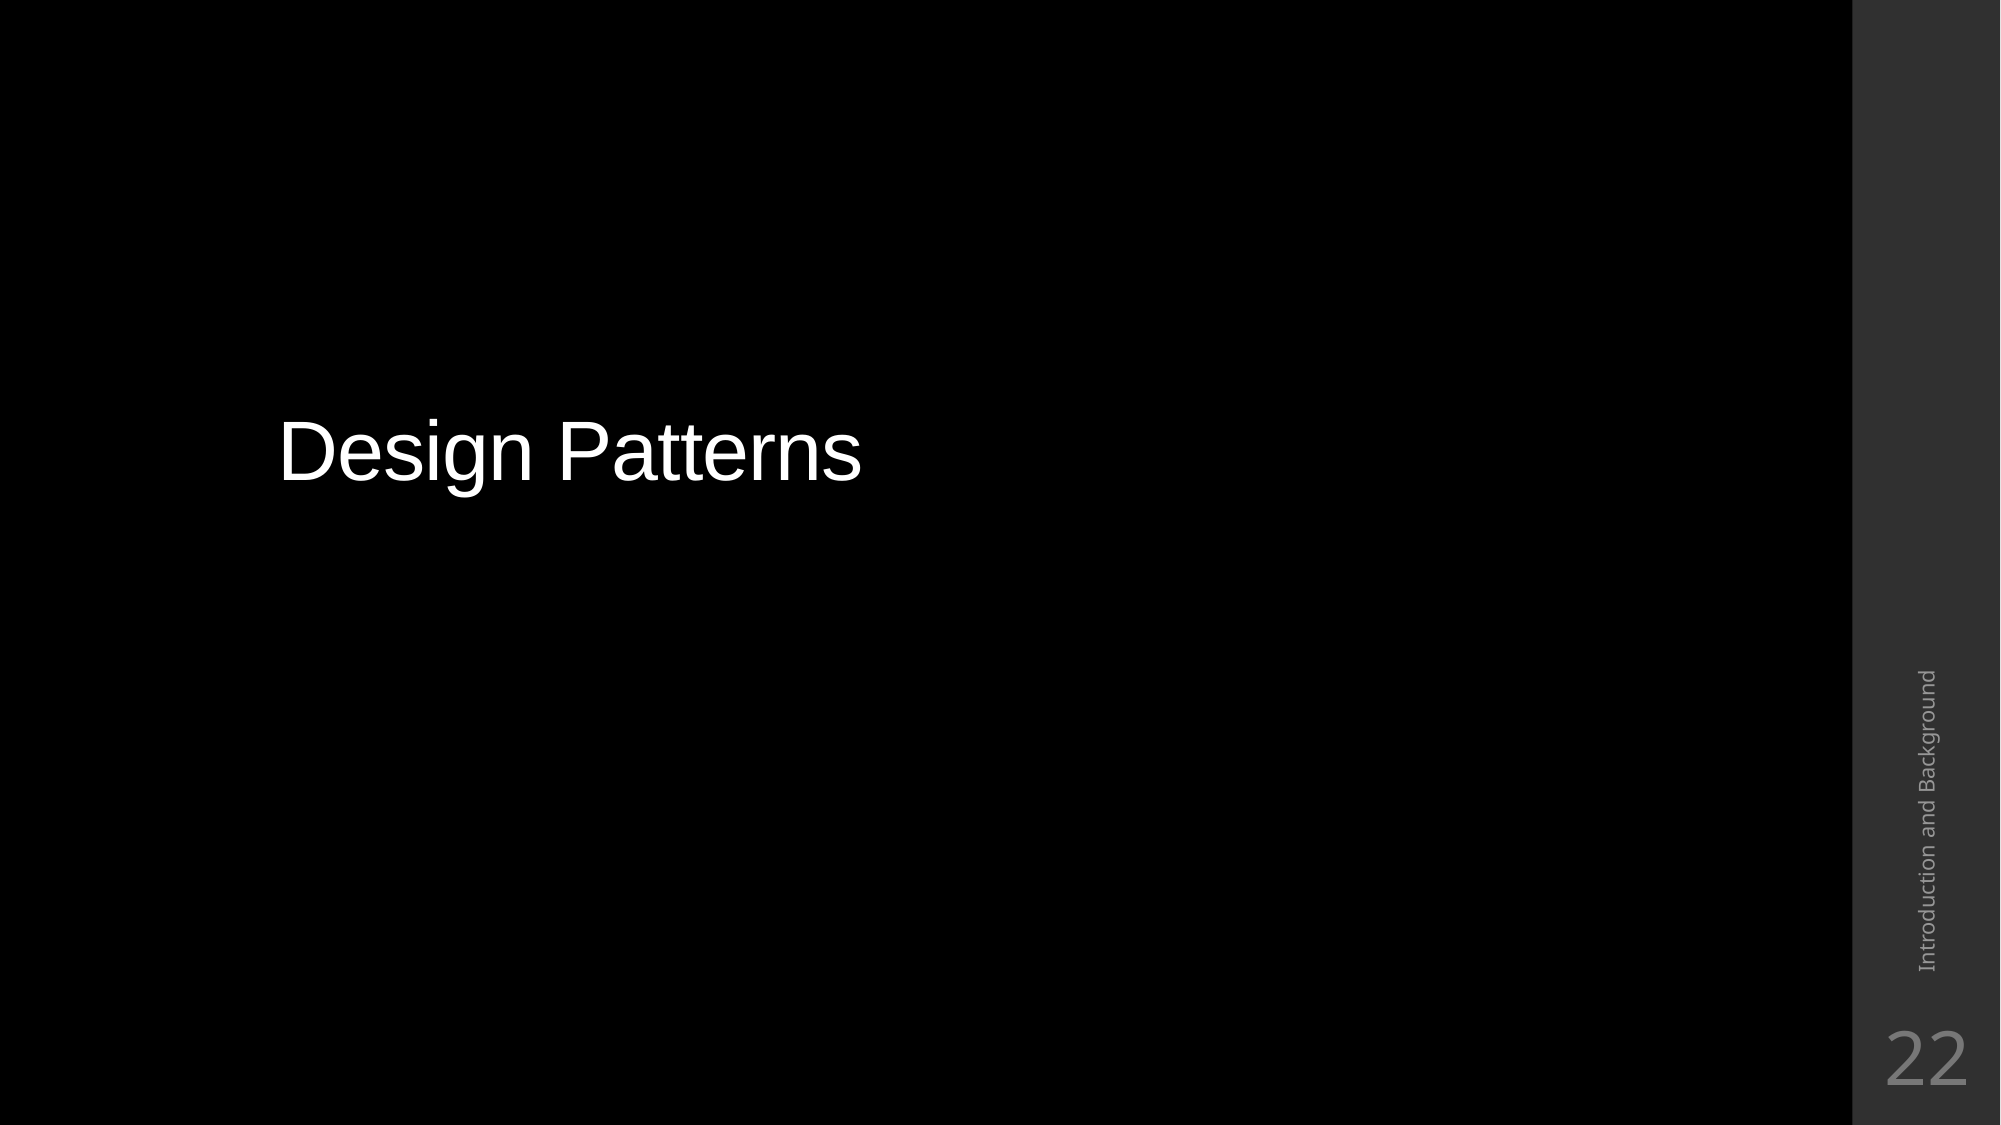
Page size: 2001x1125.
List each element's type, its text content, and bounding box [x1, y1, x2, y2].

title Design Patterns [262, 399, 1853, 507]
footer Introduction and Background [1897, 400, 1958, 988]
slide_number 22 [1852, 1012, 2000, 1110]
